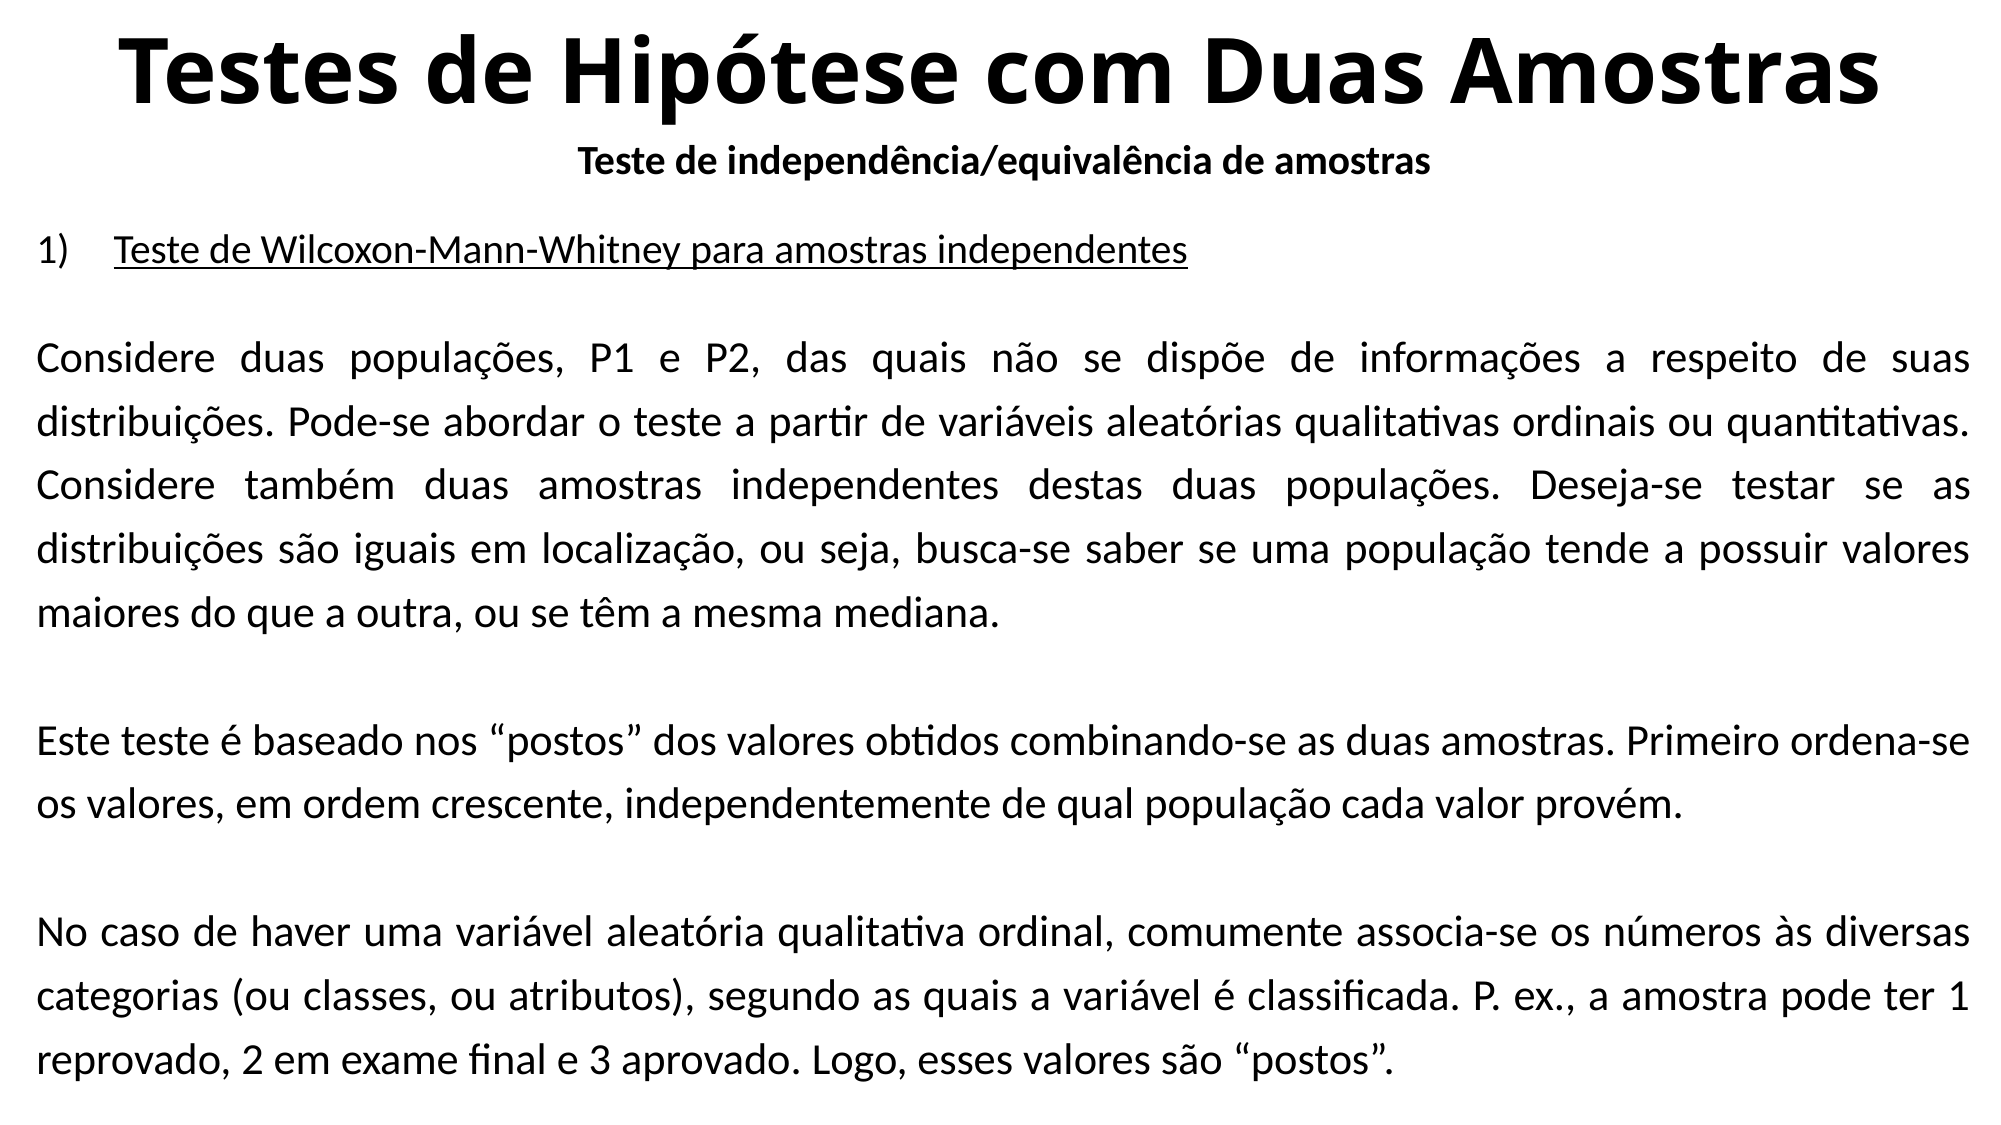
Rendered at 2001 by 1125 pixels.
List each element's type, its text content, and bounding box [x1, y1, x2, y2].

title Testes de Hipótese com Duas Amostras [38, 18, 1962, 131]
list Teste de independência/equivalência de amostras Teste de Wilcoxon-Mann-Whitney para amostras independentes Considere duas populações, P1 e P2, das quais não se dispõe de informações a respeito de suas distribuições. Pode-se abordar o teste a partir de variáveis aleatórias qualitativas ordinais ou quantitativas. Considere também duas amostras independentes destas duas populações. Deseja-se testar se as distribuições são iguais em localização, ou seja, busca-se saber se uma população tende a possuir valores maiores do que a outra, ou se têm a mesma mediana. Este teste é baseado nos “postos” dos valores obtidos combinando-se as duas amostras. Primeiro ordena-se os valores, em ordem crescente, independentemente de qual população cada valor provém. No caso de haver uma variável aleatória qualitativa ordinal, comumente associa-se os números às diversas categorias (ou classes, ou atributos), segundo as quais a variável é classificada. P. ex., a amostra pode ter 1 reprovado, 2 em exame final e 3 aprovado. Logo, esses valores são “postos”. [21, 131, 1988, 1102]
